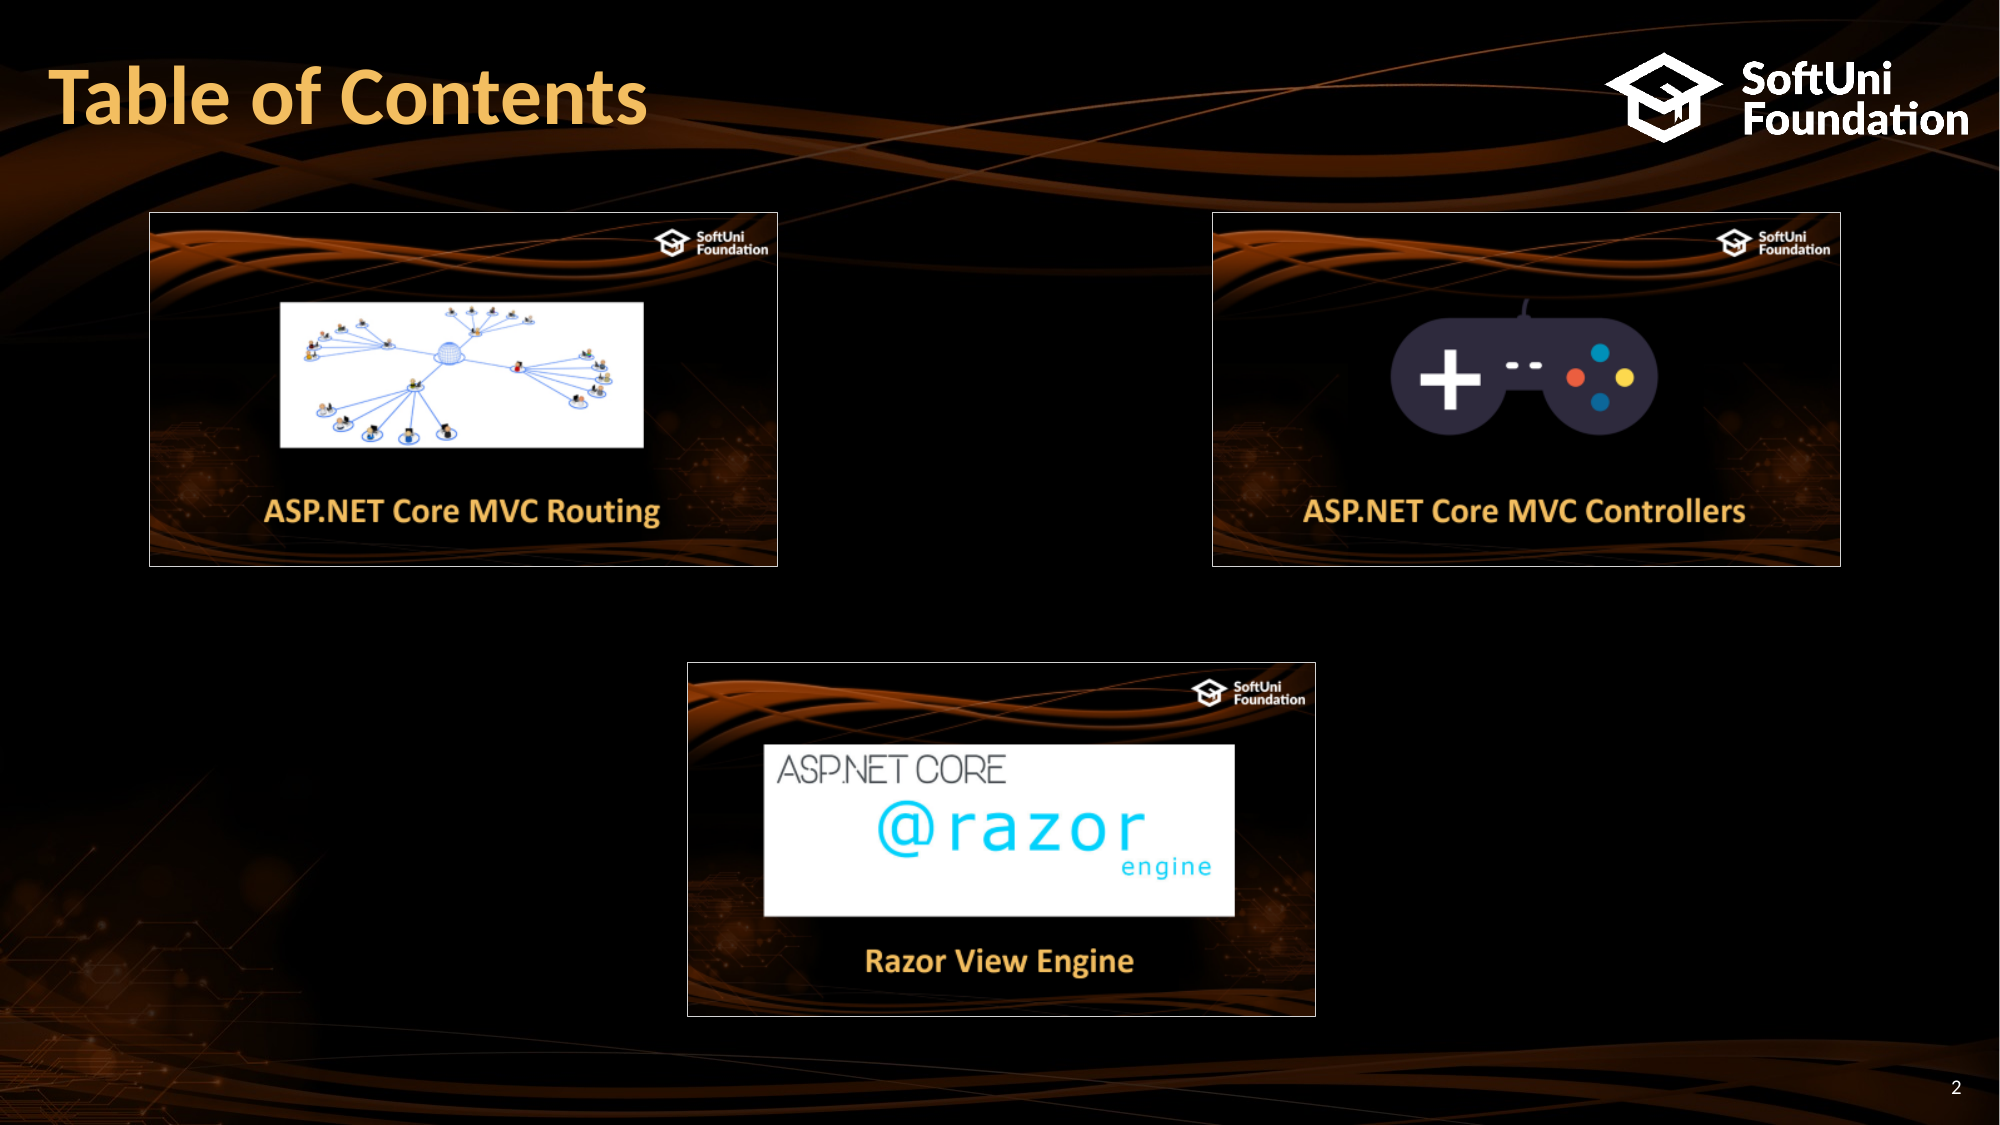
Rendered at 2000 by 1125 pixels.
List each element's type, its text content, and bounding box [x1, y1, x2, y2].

title Table of Contents [30, 6, 1602, 189]
slide_number 2 [1897, 1070, 1968, 1103]
picture [0, 0, 2000, 1125]
